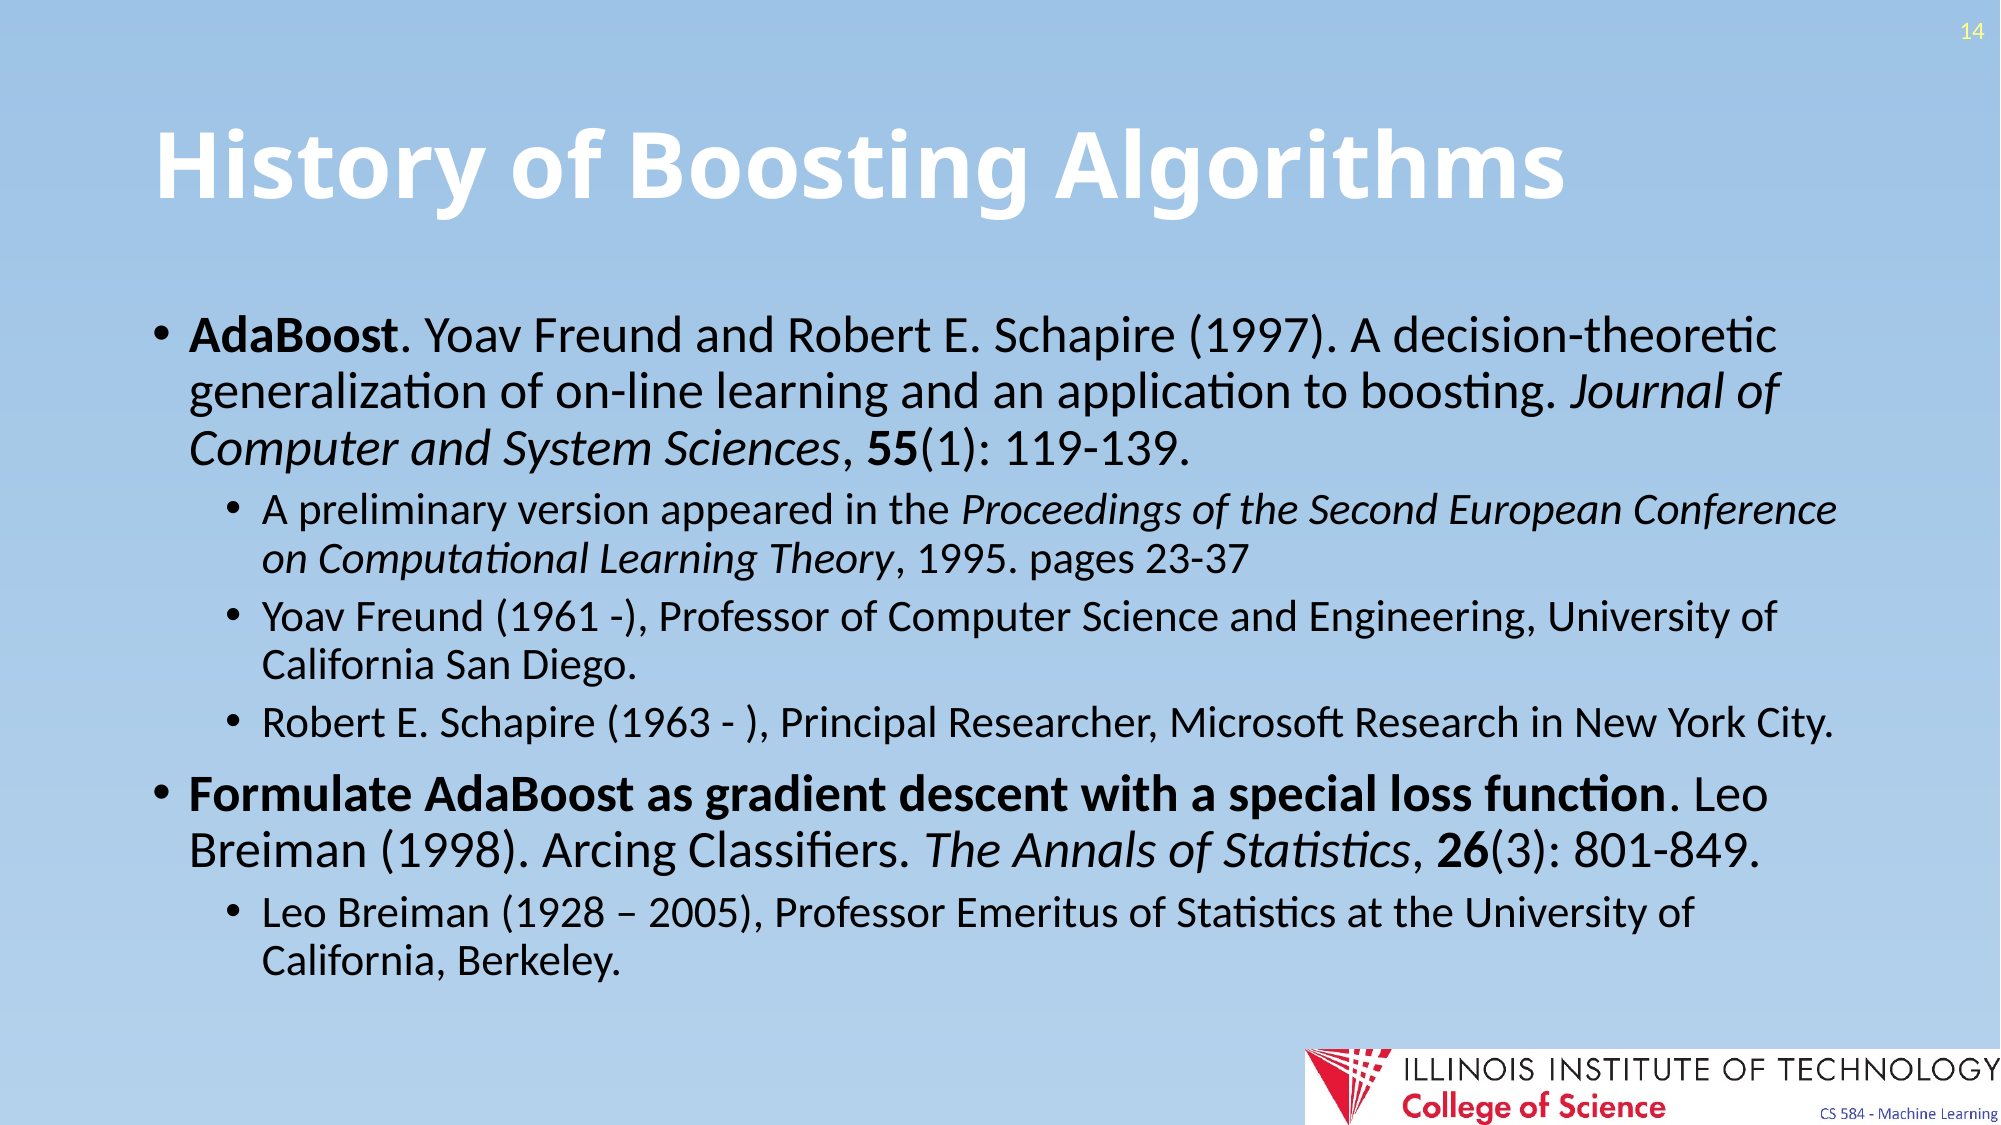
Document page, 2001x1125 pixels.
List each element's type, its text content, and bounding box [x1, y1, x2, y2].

list AdaBoost. Yoav Freund and Robert E. Schapire (1997). A decision-theoretic generalization of on-line learning and an application to boosting. Journal of Computer and System Sciences, 55(1): 119-139. A preliminary version appeared in the Proceedings of the Second European Conference on Computational Learning Theory, 1995. pages 23-37 Yoav Freund (1961 -), Professor of Computer Science and Engineering, University of California San Diego. Robert E. Schapire (1963 - ), Principal Researcher, Microsoft Research in New York City. Formulate AdaBoost as gradient descent with a special loss function. Leo Breiman (1998). Arcing Classifiers. The Annals of Statistics, 26(3): 801-849. Leo Breiman (1928 – 2005), Professor Emeritus of Statistics at the University of California, Berkeley. [137, 299, 1863, 1014]
title History of Boosting Algorithms [137, 59, 1863, 278]
picture [1305, 1049, 2000, 1125]
slide_number 14 [1550, 0, 2000, 60]
